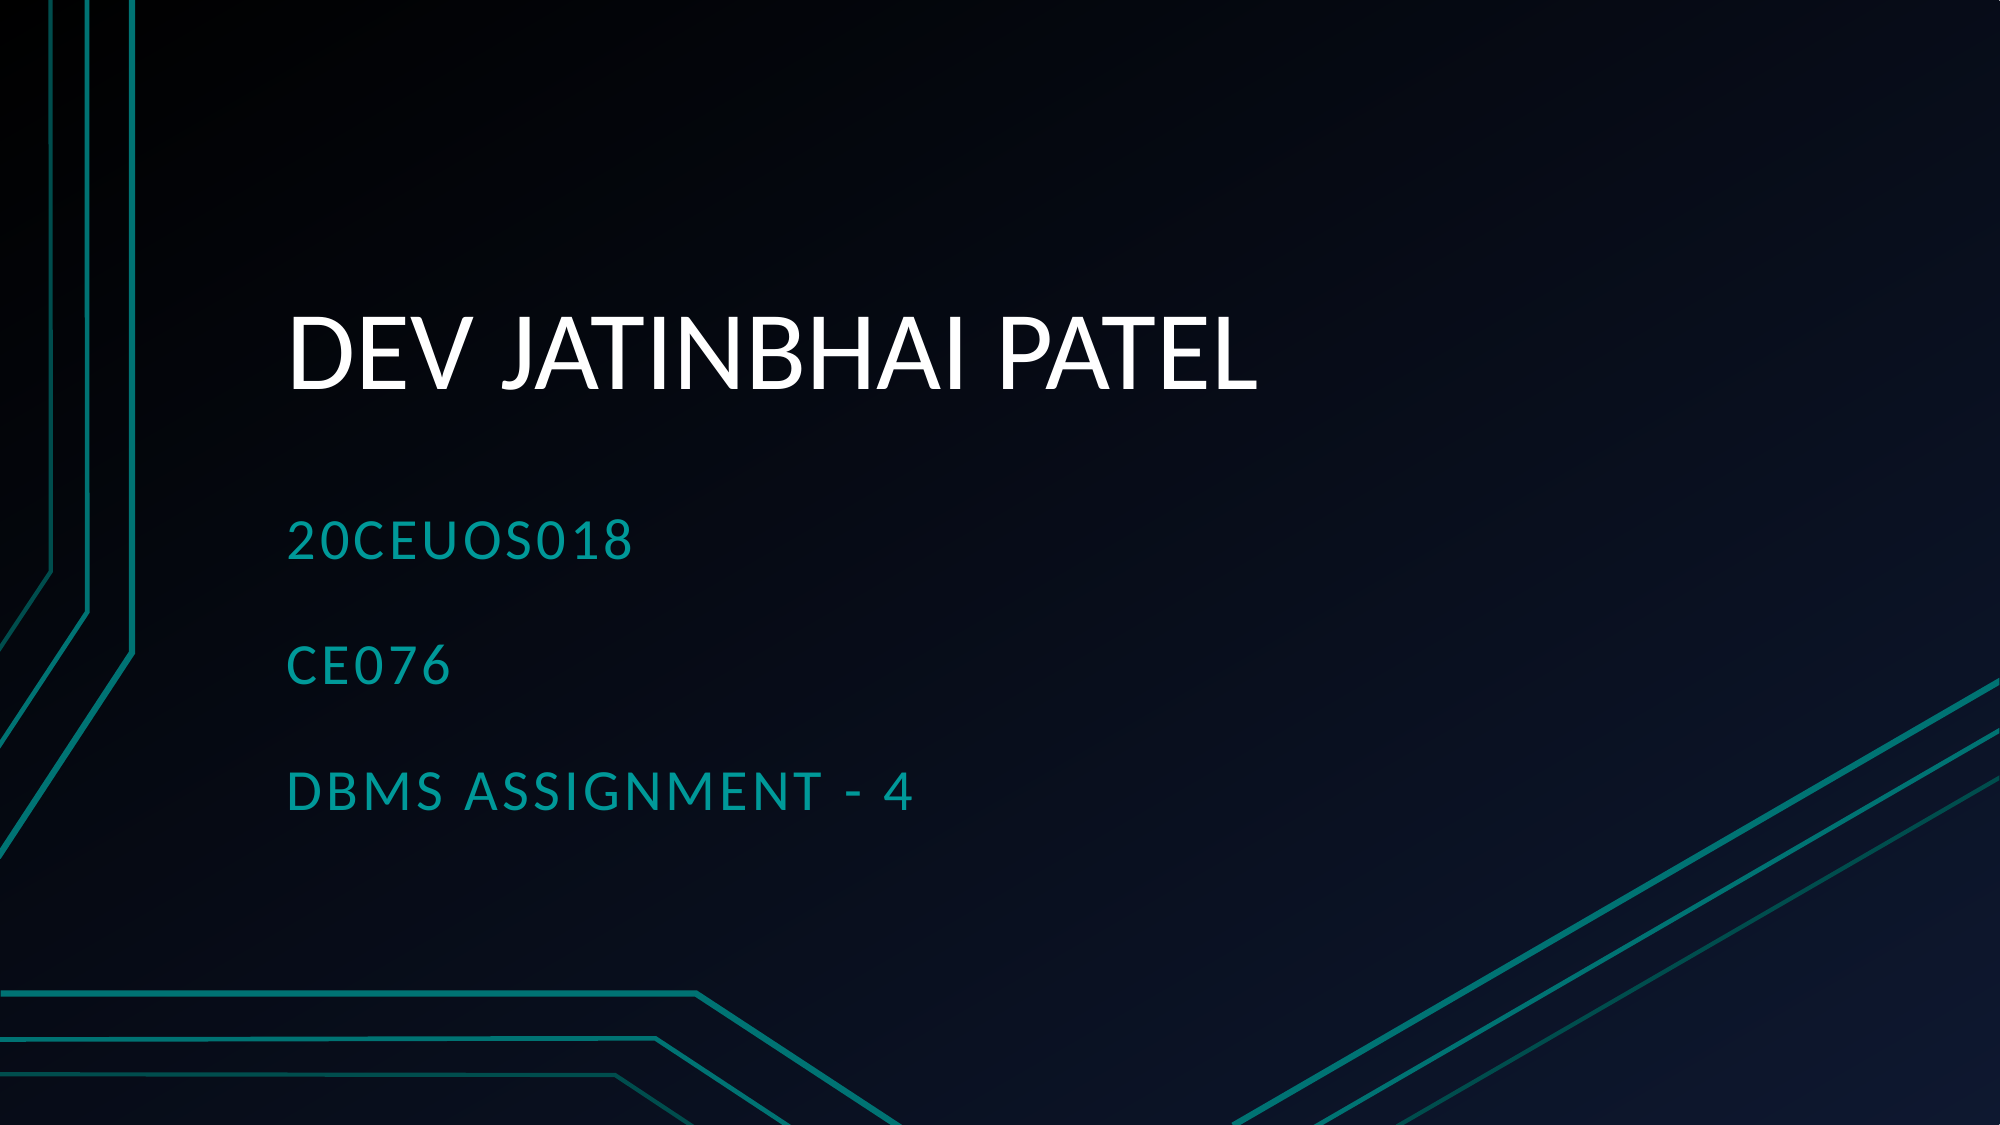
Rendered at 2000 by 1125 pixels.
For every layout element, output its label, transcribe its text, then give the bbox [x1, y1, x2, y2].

title DEV JATINBHAI PATEL [266, 95, 1700, 424]
subtitle 20CEUOS018 CE076 DBMS ASSIGNMENT - 4 [266, 429, 1700, 941]
